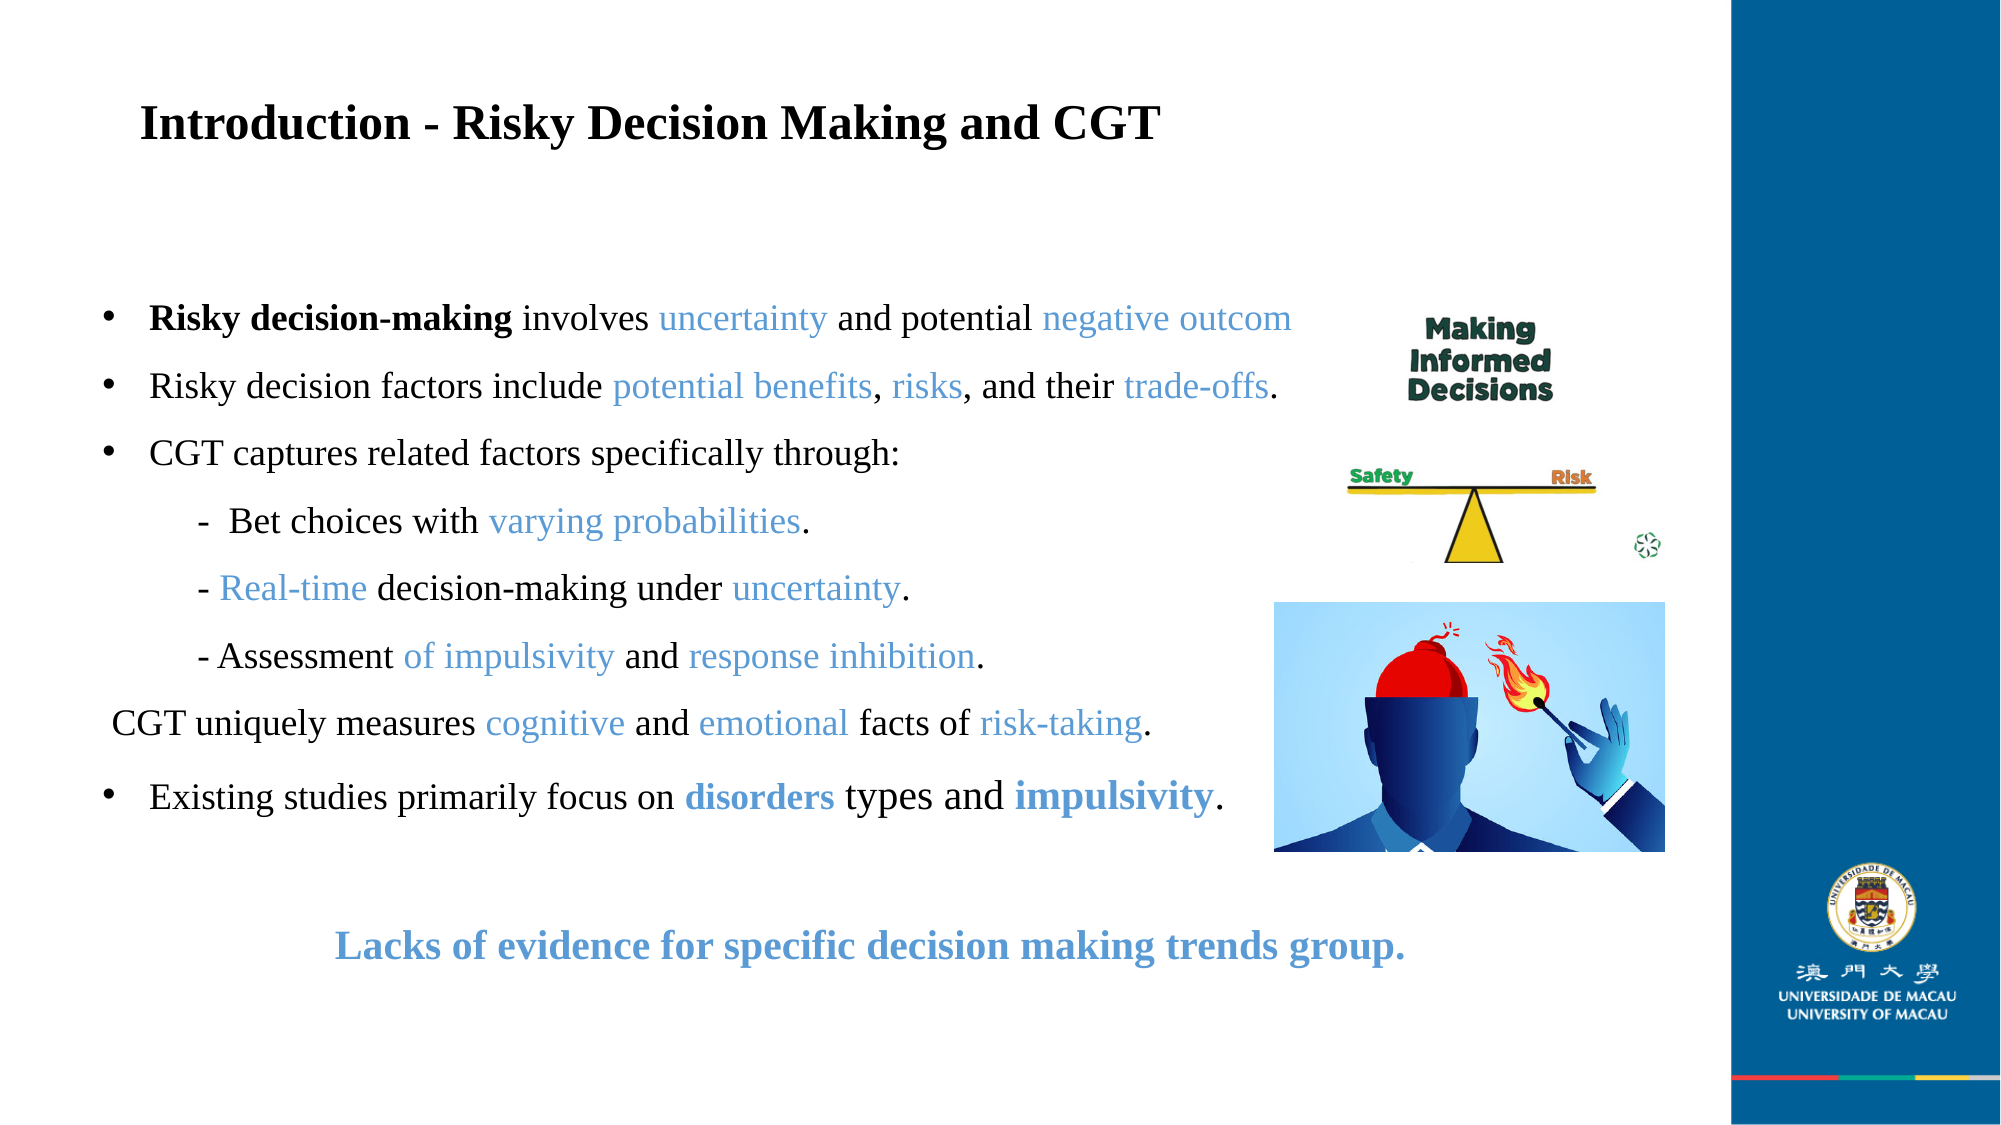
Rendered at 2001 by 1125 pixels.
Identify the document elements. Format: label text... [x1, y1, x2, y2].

text_box Introduction - Risky Decision Making and CGT [124, 82, 1177, 157]
picture [0, 0, 2001, 1125]
text_box Risky decision-making involves uncertainty and potential negative outcomes. Risky decision factors include potential benefits, risks, and their trade-offs. CGT captures related factors specifically through: - Bet choices with varying probabilities. - Real-time decision-making under uncertainty. - Assessment of impulsivity and response inhibition. CGT uniquely measures cognitive and emotional facts of risk-taking. Existing studies primarily focus on disorders types and impulsivity. Lacks of evidence for specific decision making trends group. [87, 263, 1665, 1044]
